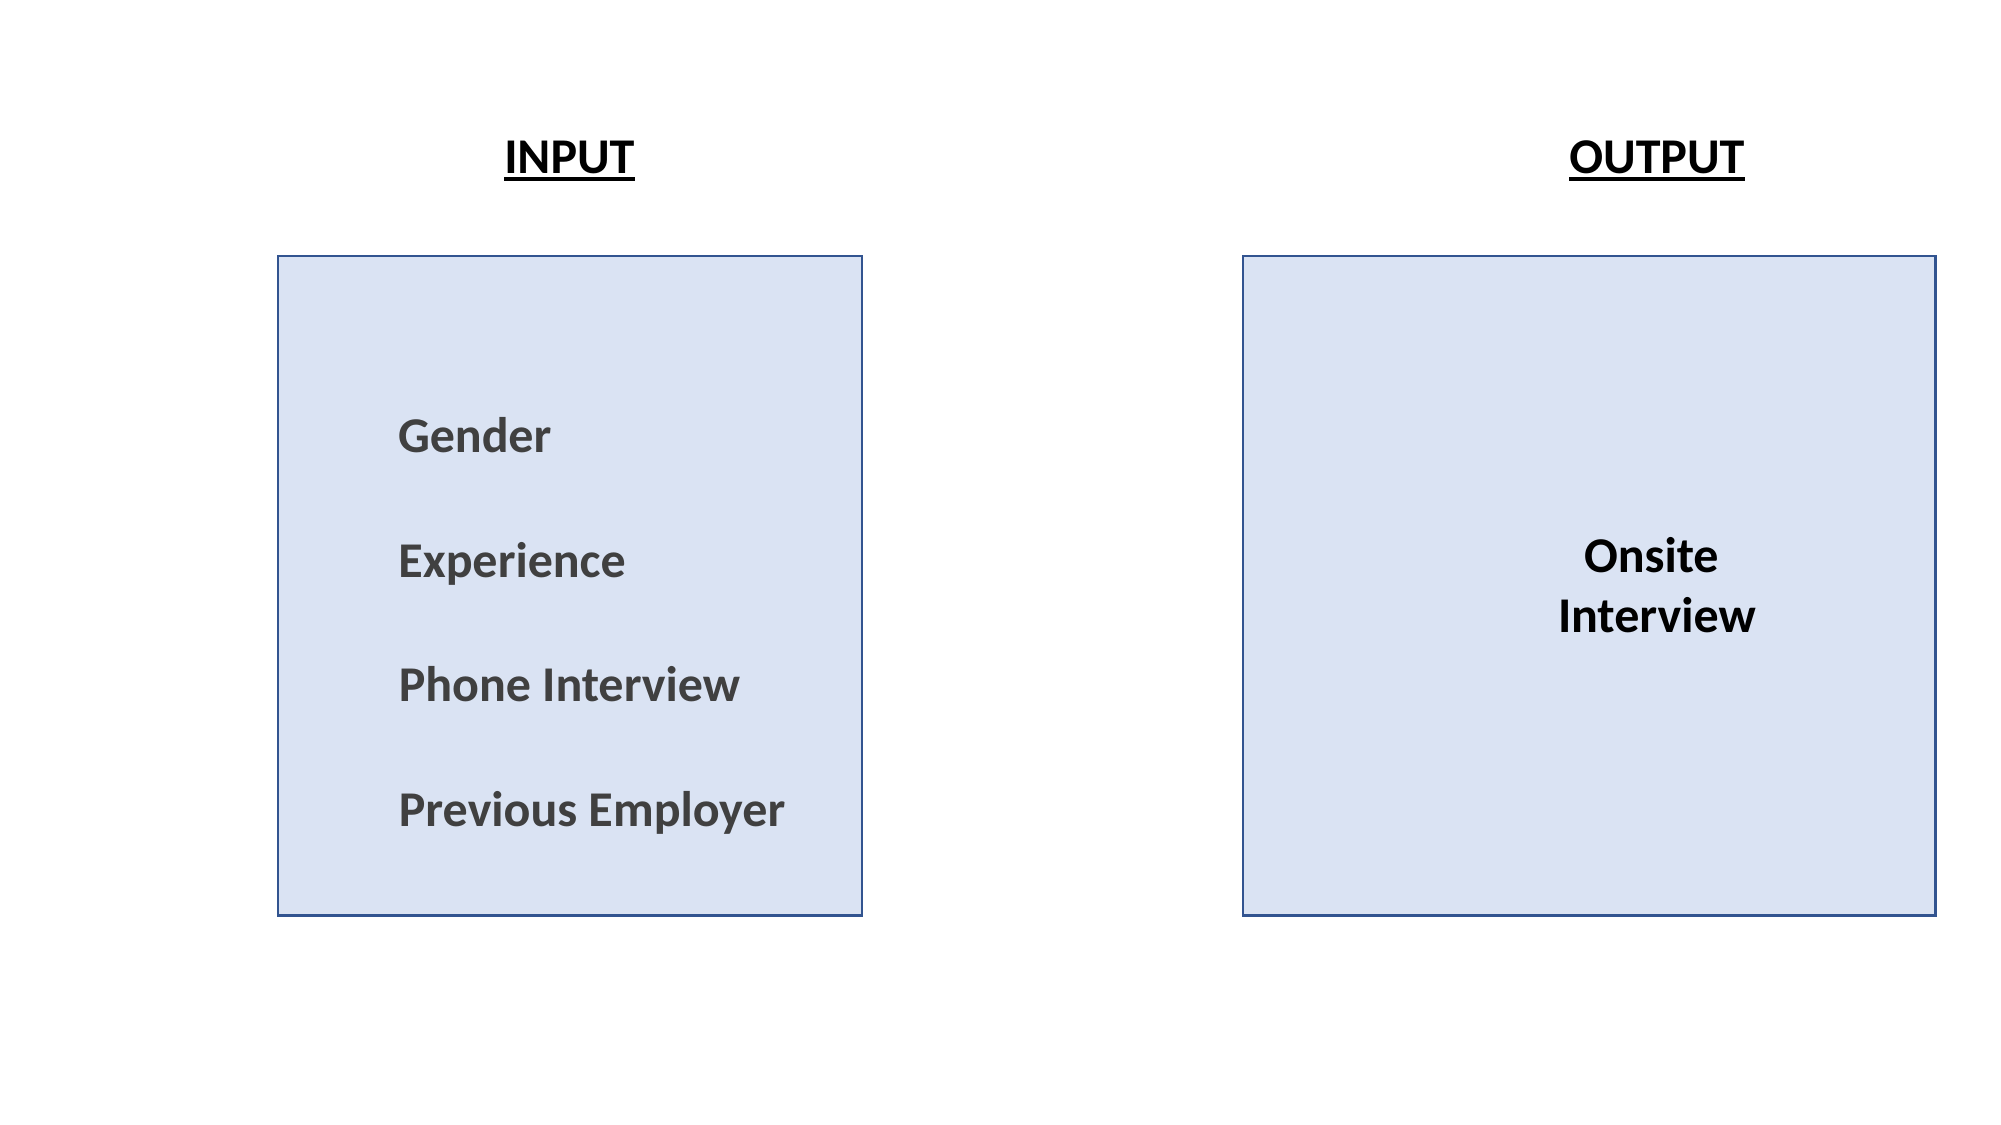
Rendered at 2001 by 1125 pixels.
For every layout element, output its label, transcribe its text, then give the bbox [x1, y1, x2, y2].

text_box Gender [383, 395, 567, 471]
text_box Phone Interview [384, 644, 756, 720]
text_box Onsite Interview [1543, 514, 1771, 650]
text_box [277, 255, 863, 917]
text_box OUTPUT [1554, 116, 1760, 192]
text_box [1242, 255, 1937, 917]
text_box INPUT [489, 116, 650, 192]
text_box Experience [383, 519, 641, 595]
text_box Previous Employer [384, 769, 801, 844]
